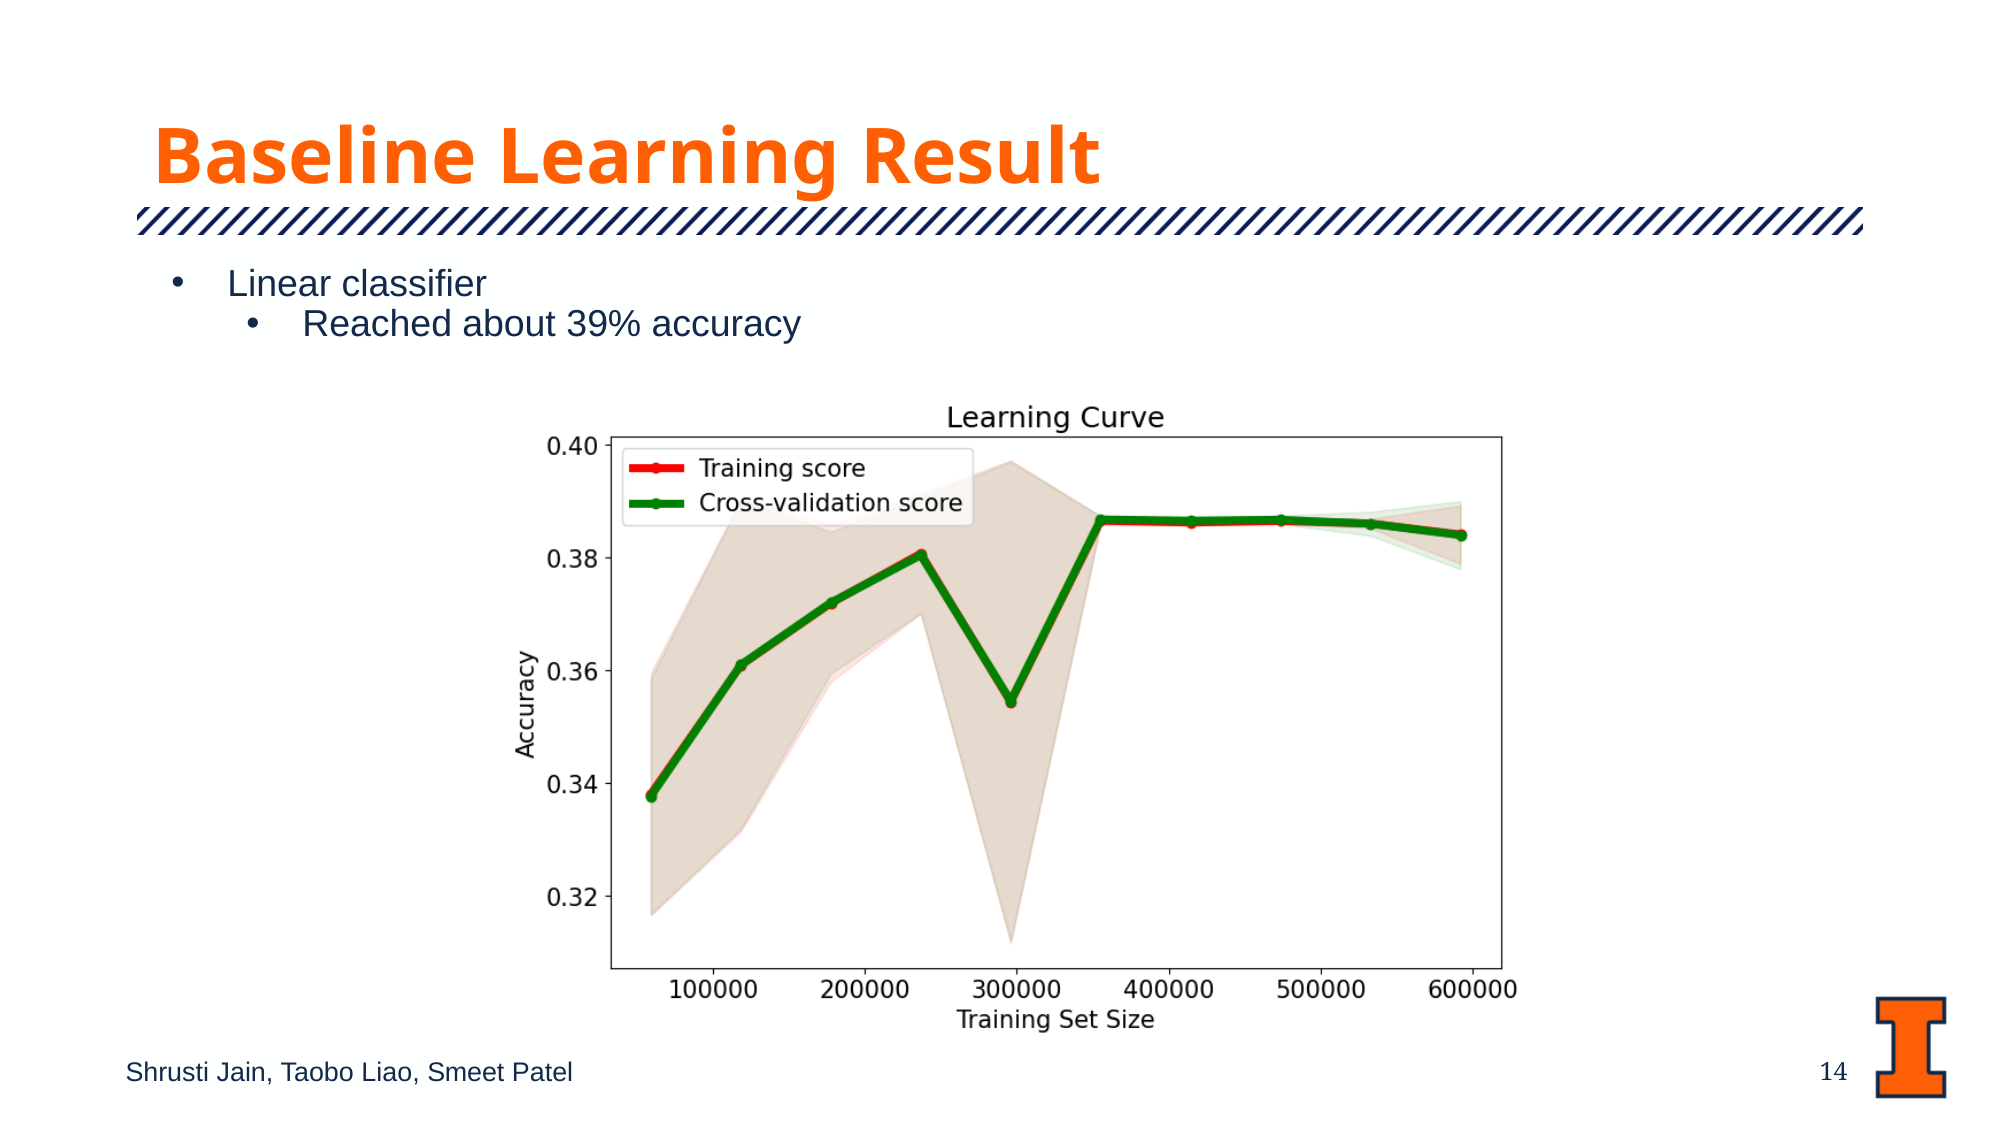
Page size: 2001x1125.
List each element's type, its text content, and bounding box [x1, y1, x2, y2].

picture [137, 208, 1863, 235]
list Linear classifier Reached about 39% accuracy [137, 256, 1863, 1002]
picture [1848, 969, 1974, 1125]
list Shrusti Jain, Taobo Liao, Smeet Patel [110, 1050, 755, 1095]
picture [505, 394, 1531, 1043]
slide_number ‹#› [1412, 1042, 1843, 1103]
title Baseline Learning Result [137, 109, 1863, 208]
